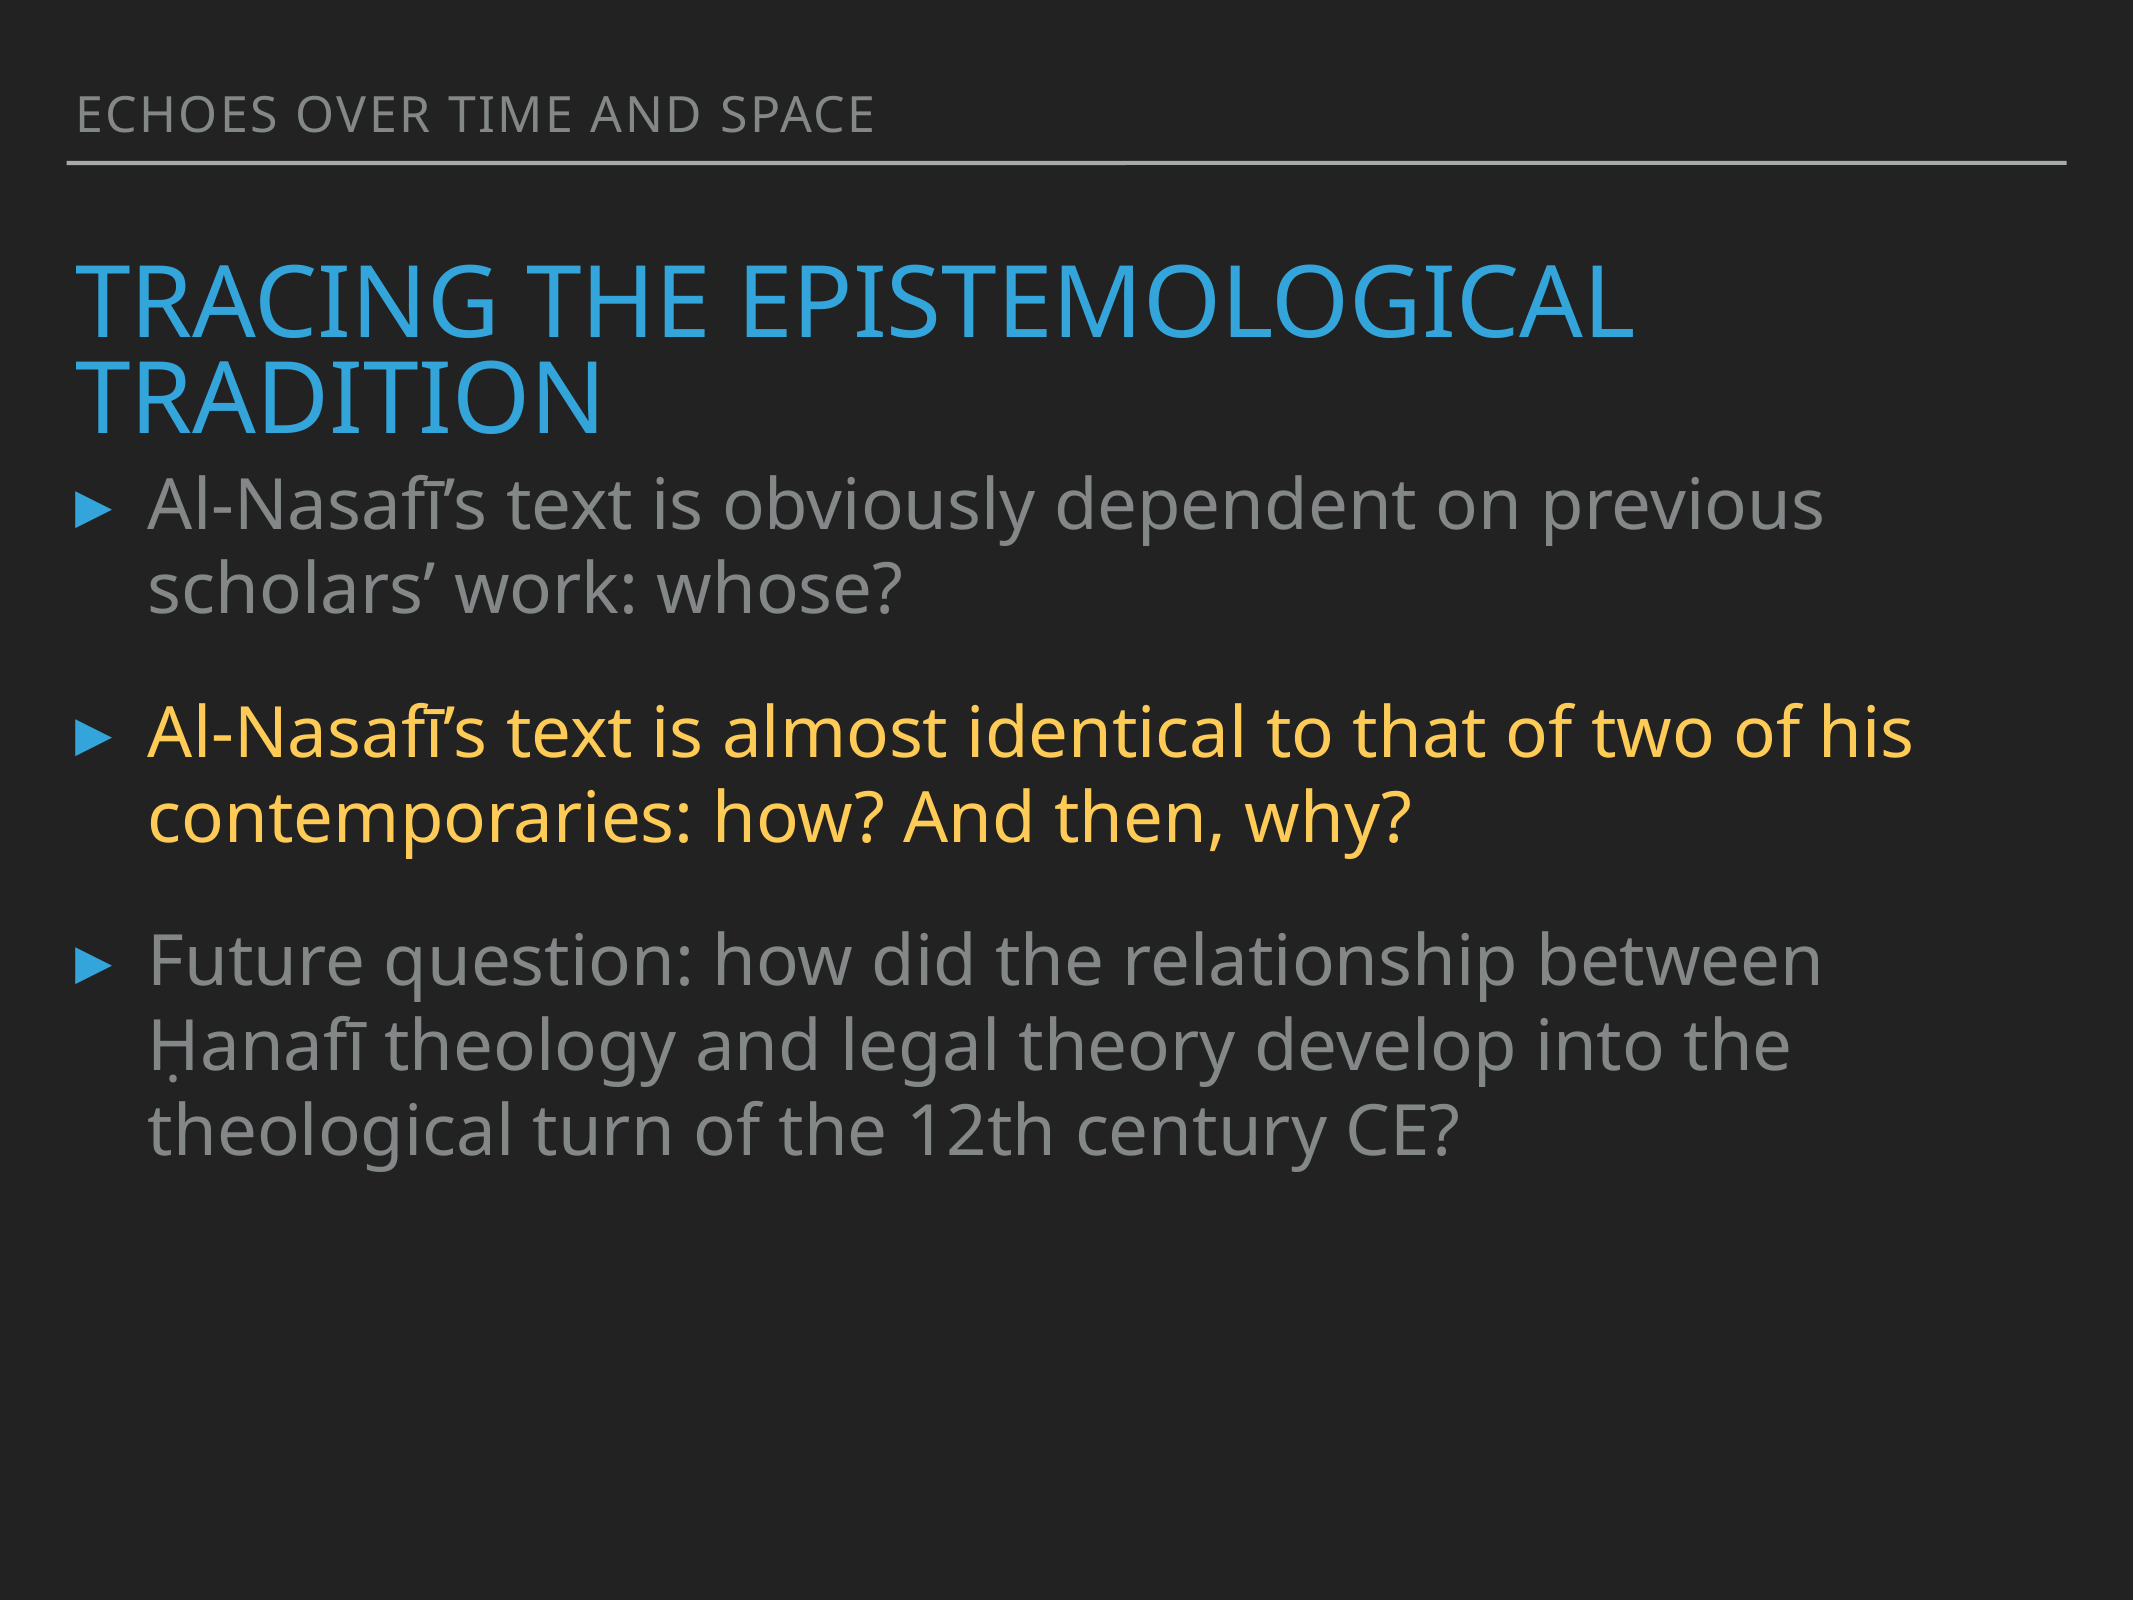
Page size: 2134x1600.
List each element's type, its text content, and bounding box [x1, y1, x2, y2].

list Al-Nasafī’s text is obviously dependent on previous scholars’ work: whose? Al-Nasafī’s text is almost identical to that of two of his contemporaries: how? And then, why? Future question: how did the relationship between Ḥanafī theology and legal theory develop into the theological turn of the 12th century CE? [66, 449, 2068, 1453]
title Tracing the epistemological tradition [66, 251, 2068, 372]
list Echoes over time and space [66, 74, 1901, 151]
